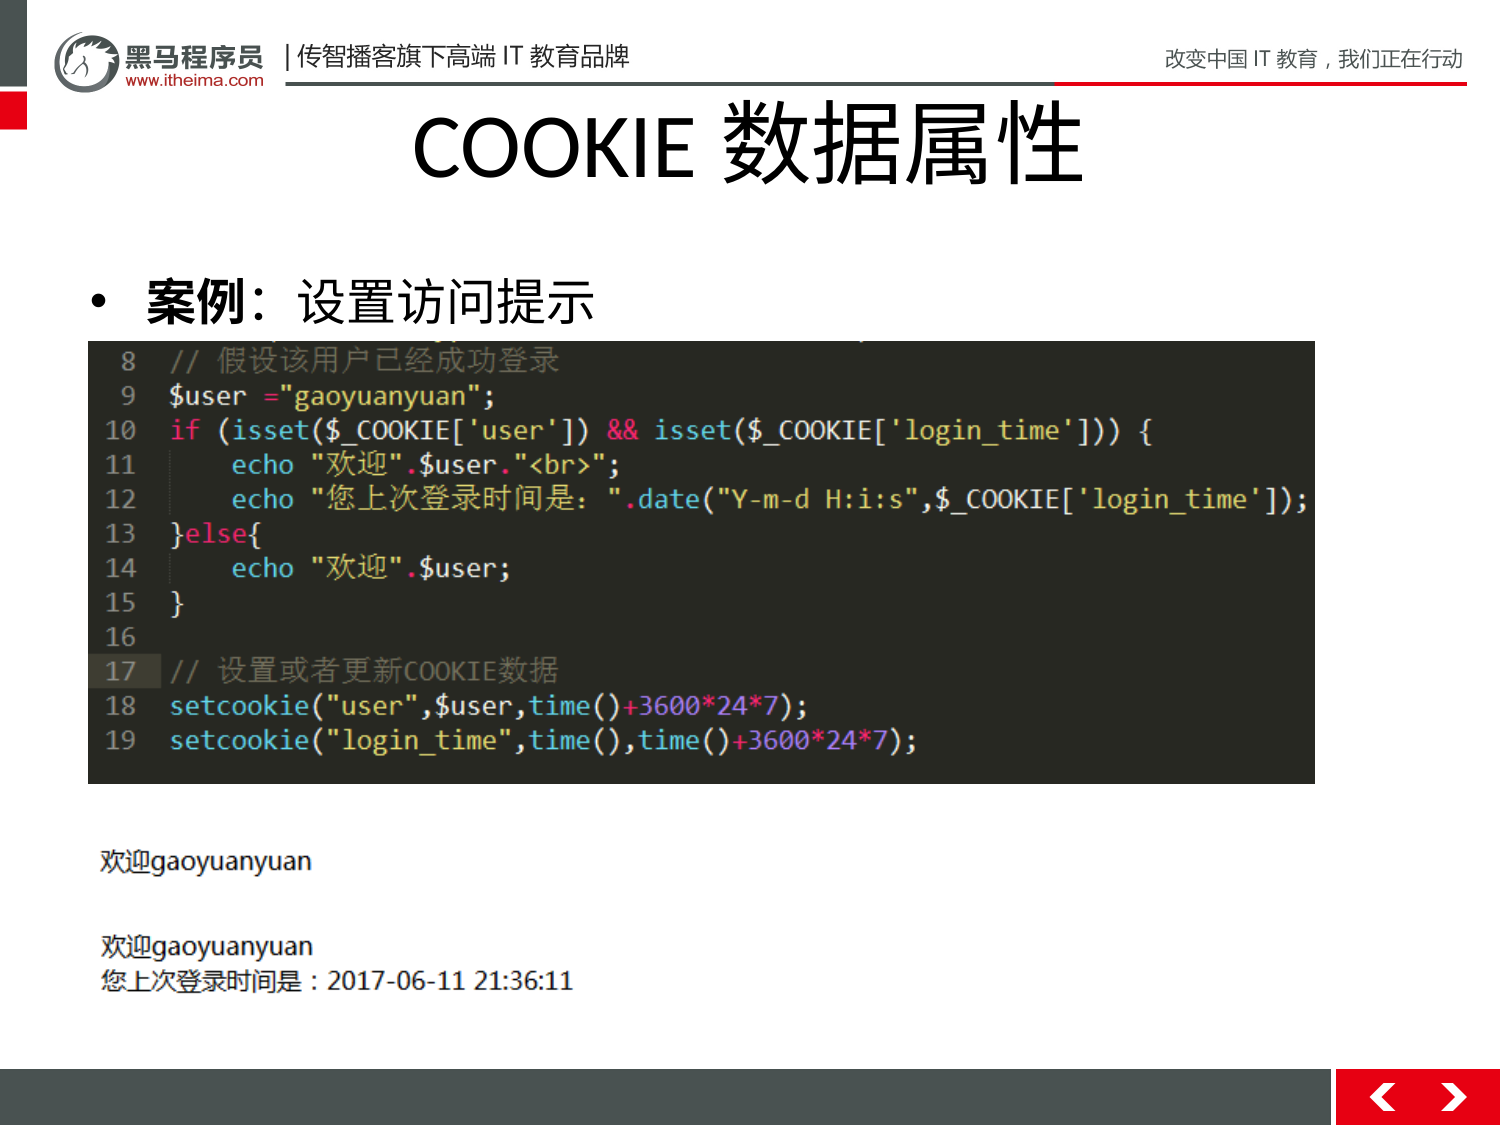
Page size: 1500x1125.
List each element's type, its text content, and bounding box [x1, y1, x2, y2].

list 案例：设置访问提示 [75, 262, 1425, 1005]
picture [0, 0, 1500, 1125]
title COOKIE数据属性 [75, 78, 1425, 262]
